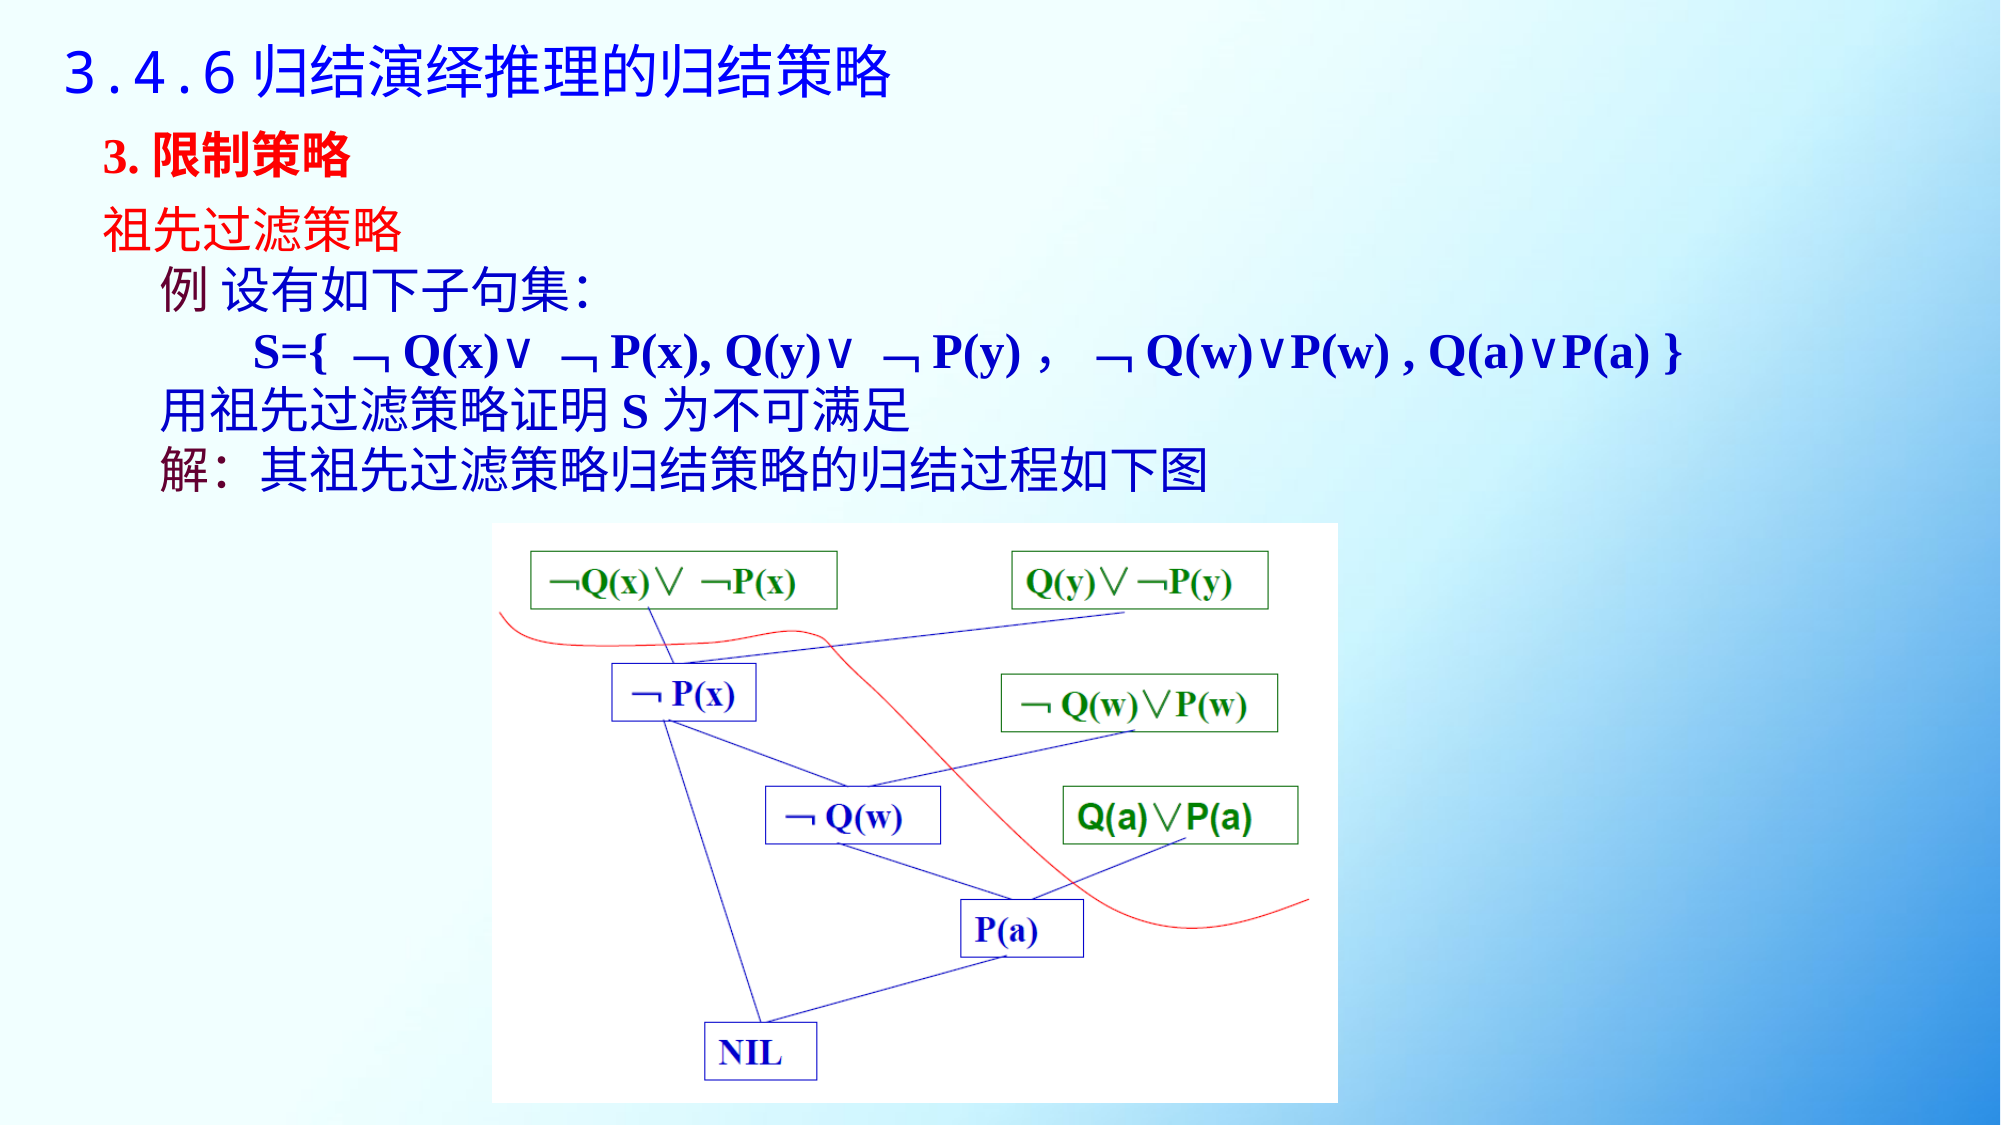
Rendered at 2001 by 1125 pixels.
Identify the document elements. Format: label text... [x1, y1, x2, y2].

text_box 祖先过滤策略 例 设有如下子句集： S={﹁Q(x)∨﹁P(x), Q(y)∨﹁P(y)，﹁Q(w)∨P(w) , Q(a)∨P(a) } 用祖先过滤策略证明S为不可满足 解：其祖先过滤策略归结策略的归结过程如下图 [87, 191, 1888, 507]
title 3.4.6归结演绎推理的归结策略 [47, 21, 1398, 129]
picture [0, 0, 2001, 1125]
text_box 3.限制策略 [87, 115, 386, 191]
